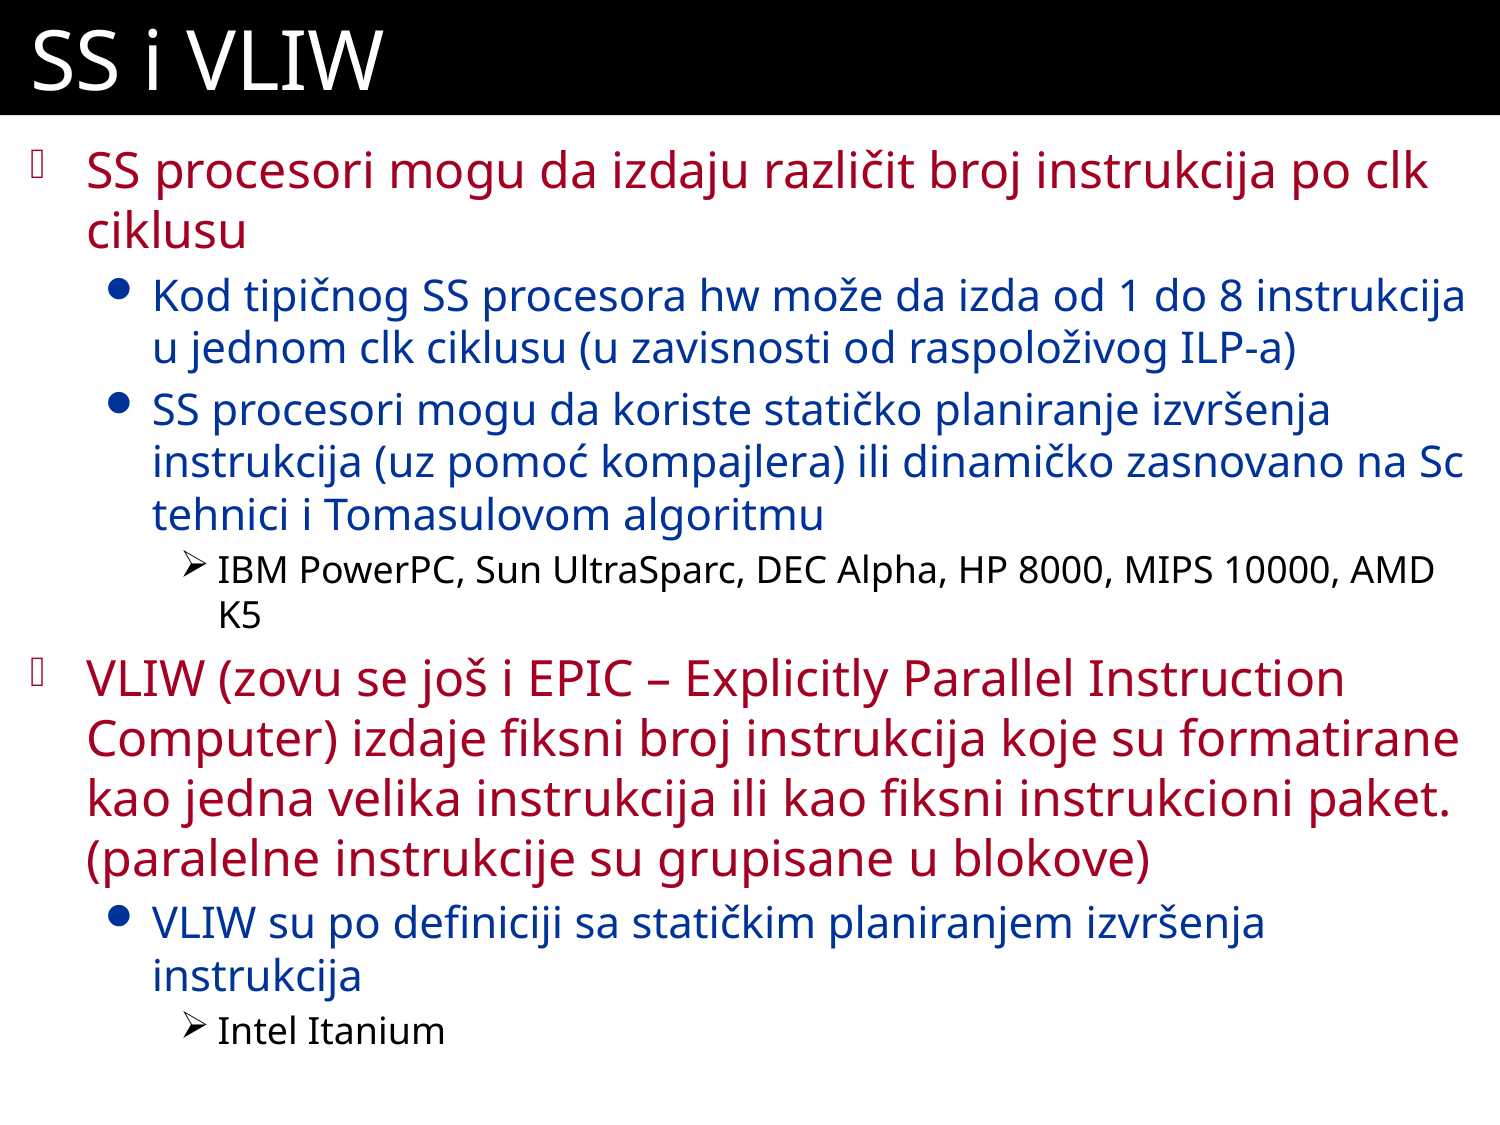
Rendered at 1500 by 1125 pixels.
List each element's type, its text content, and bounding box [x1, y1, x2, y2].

list SS procesori mogu da izdaju različit broj instrukcija po clk ciklusu Kod tipičnog SS procesora hw može da izda od 1 do 8 instrukcija u jednom clk ciklusu (u zavisnosti od raspoloživog ILP-a) SS procesori mogu da koriste statičko planiranje izvršenja instrukcija (uz pomoć kompajlera) ili dinamičko zasnovano na Sc tehnici i Tomasulovom algoritmu IBM PowerPC, Sun UltraSparc, DEC Alpha, HP 8000, MIPS 10000, AMD K5 VLIW (zovu se još i EPIC – Explicitly Parallel Instruction Computer) izdaje fiksni broj instrukcija koje su formatirane kao jedna velika instrukcija ili kao fiksni instrukcioni paket. (paralelne instrukcije su grupisane u blokove) VLIW su po definiciji sa statičkim planiranjem izvršenja instrukcija Intel Itanium [0, 116, 1500, 1125]
title SS i VLIW [0, 0, 1500, 116]
